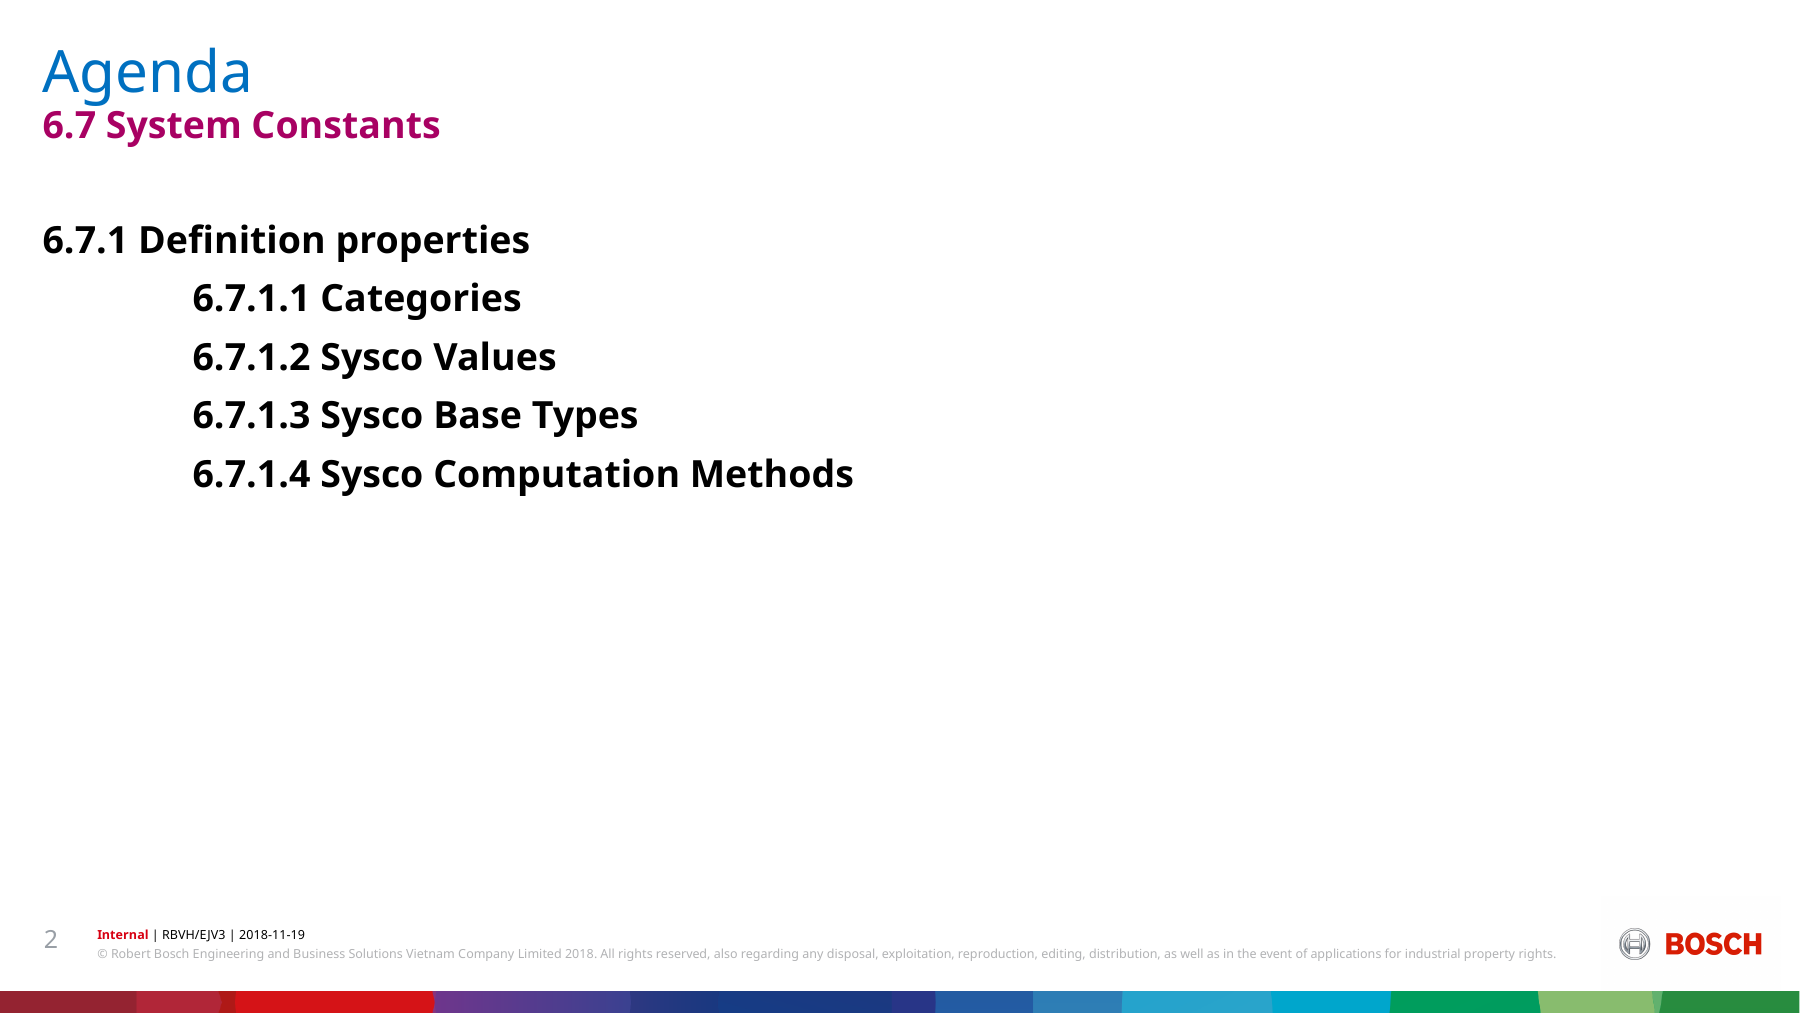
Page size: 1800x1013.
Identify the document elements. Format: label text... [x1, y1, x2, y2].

text_box © Robert Bosch Engineering and Business Solutions Vietnam Company Limited 2018. All rights reserved, also regarding any disposal, exploitation, reproduction, editing, distribution, as well as in the event of applications for industrial property rights. [97, 944, 1599, 980]
text_box Internal | RBVH/EJV3 | 2018-11-19 [97, 925, 1599, 944]
picture [1390, 991, 1800, 1013]
title 6.7 System Constants [42, 106, 1758, 170]
list 6.7.1 Definition properties 6.7.1.1 Categories 6.7.1.2 Sysco Values 6.7.1.3 Sysco Base Types 6.7.1.4 Sysco Computation Methods [42, 212, 1758, 897]
text_box 2 [43, 923, 92, 991]
picture [0, 991, 1272, 1013]
text_box Agenda [42, 42, 1758, 106]
